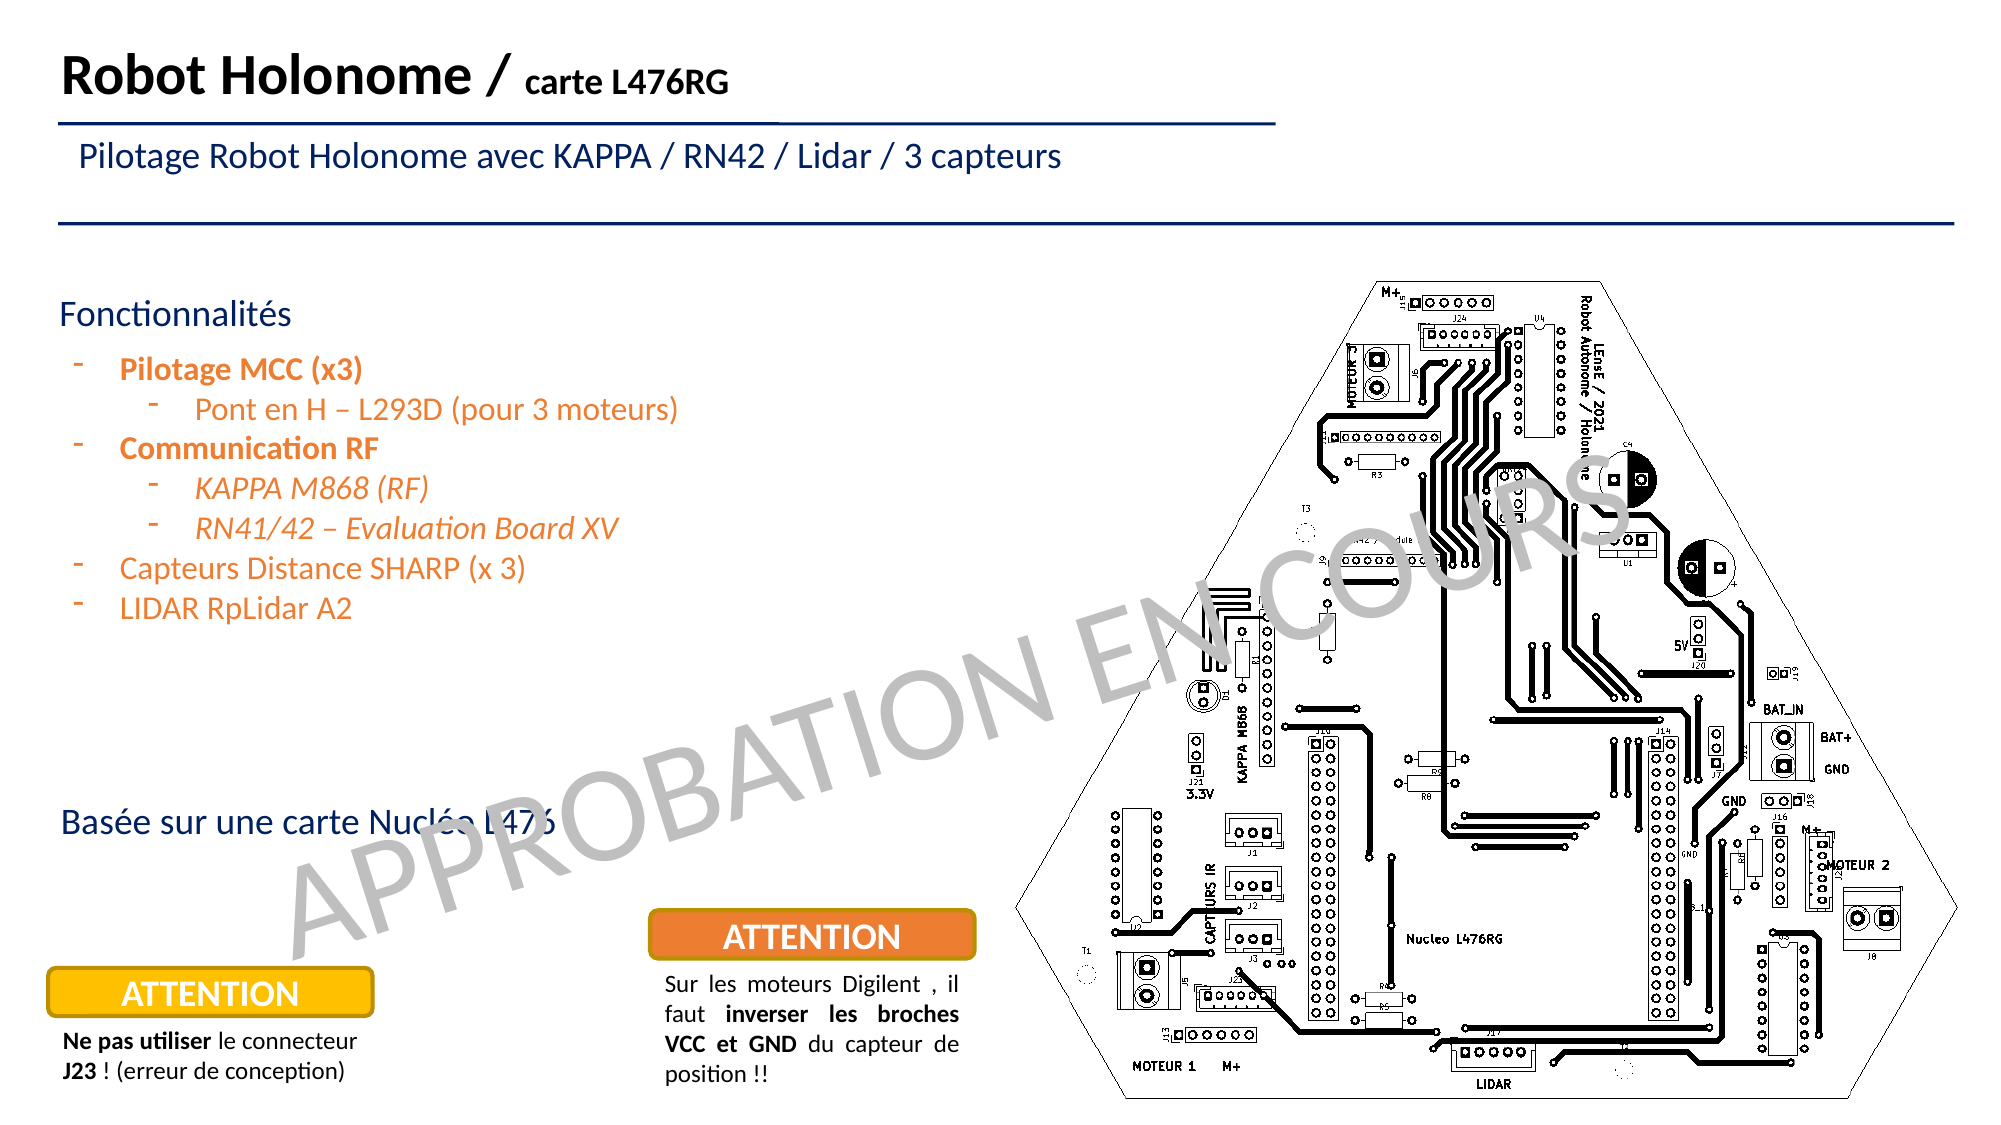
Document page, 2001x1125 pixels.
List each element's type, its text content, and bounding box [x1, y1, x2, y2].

text_box ATTENTION [46, 965, 375, 1017]
text_box Fonctionnalités [44, 281, 308, 342]
text_box Robot Holonome / carte L476RG [46, 28, 745, 114]
picture [1014, 278, 1962, 1103]
text_box Ne pas utiliser le connecteur J23 ! (erreur de conception) [48, 1017, 373, 1093]
text_box Pilotage MCC (x3) Pont en H – L293D (pour 3 moteurs) Communication RF KAPPA M868 (RF) RN41/42 – Evaluation Board XV Capteurs Distance SHARP (x 3) LIDAR RpLidar A2 [58, 339, 771, 634]
text_box ATTENTION [647, 908, 977, 959]
text_box Pilotage Robot Holonome avec KAPPA / RN42 / Lidar / 3 capteurs [63, 125, 1087, 184]
text_box Basée sur une carte Nucléo L476 [46, 789, 353, 850]
text_box Sur les moteurs Digilent , il faut inverser les broches VCC et GND du capteur de position !! [650, 959, 975, 1095]
text_box APPROBATION EN COURS [234, 581, 1008, 973]
